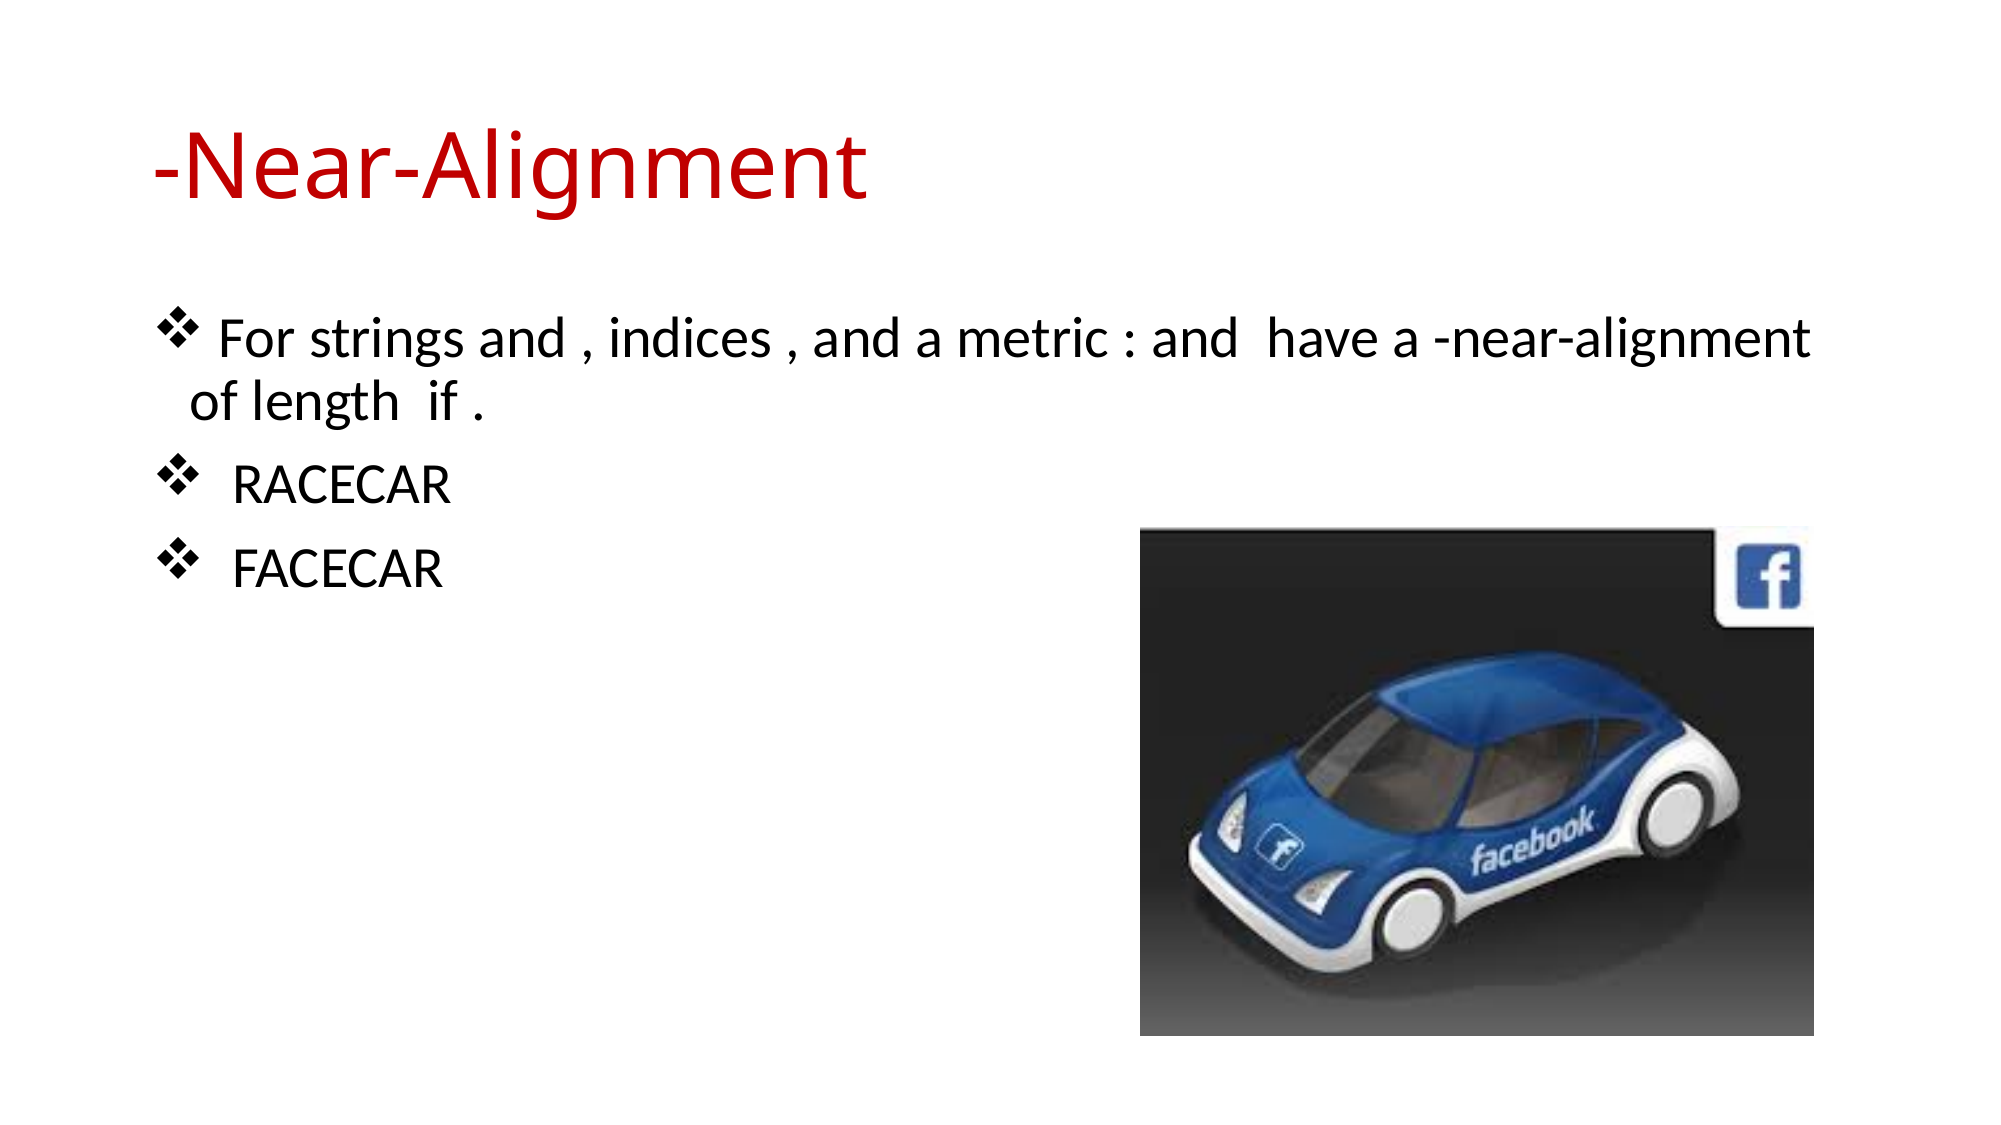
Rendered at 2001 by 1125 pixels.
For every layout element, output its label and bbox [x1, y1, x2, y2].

picture [1139, 526, 1814, 1036]
